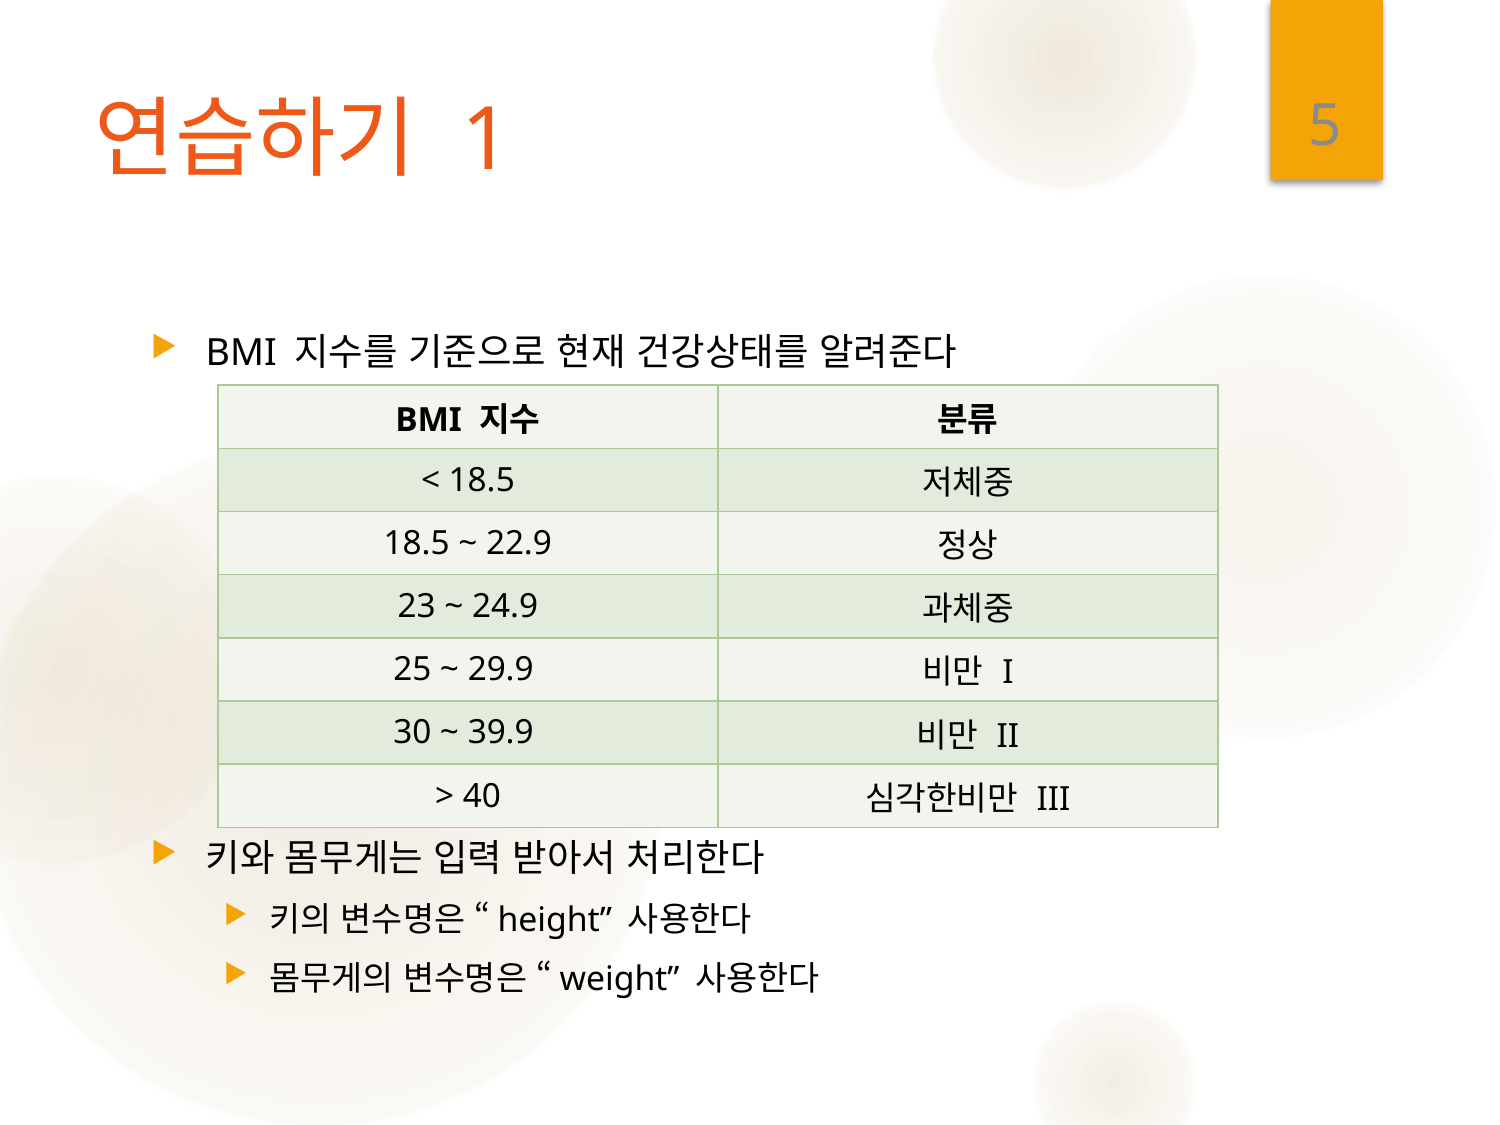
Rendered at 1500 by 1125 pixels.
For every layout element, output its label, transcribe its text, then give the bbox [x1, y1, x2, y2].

table_cell 23 ~ 24.9 [219, 575, 717, 637]
table_cell 25 ~ 29.9 [219, 639, 717, 700]
table_cell > 40 [219, 765, 717, 827]
slide_number 5 [1273, 48, 1378, 175]
title 연습하기 1 [79, 74, 1237, 304]
table_cell 과체중 [719, 575, 1217, 637]
table_cell 18.5 ~ 22.9 [219, 512, 717, 574]
table_cell 정상 [719, 512, 1217, 574]
table_cell < 18.5 [219, 449, 717, 511]
list BMI 지수를 기준으로 현재 건강상태를 알려준다 키와 몸무게는 입력 받아서 처리한다 키의 변수명은 “height” 사용한다 몸무게의 변수명은 “weight” 사용한다 [135, 320, 1237, 1009]
table_cell 비만 I [719, 639, 1217, 700]
table_header 분류 [719, 386, 1217, 448]
table_cell 저체중 [719, 449, 1217, 511]
table_cell 30 ~ 39.9 [219, 702, 717, 763]
table_header BMI 지수 [219, 386, 717, 448]
table_cell 비만 II [719, 702, 1217, 763]
table_cell 심각한비만 III [719, 765, 1217, 827]
